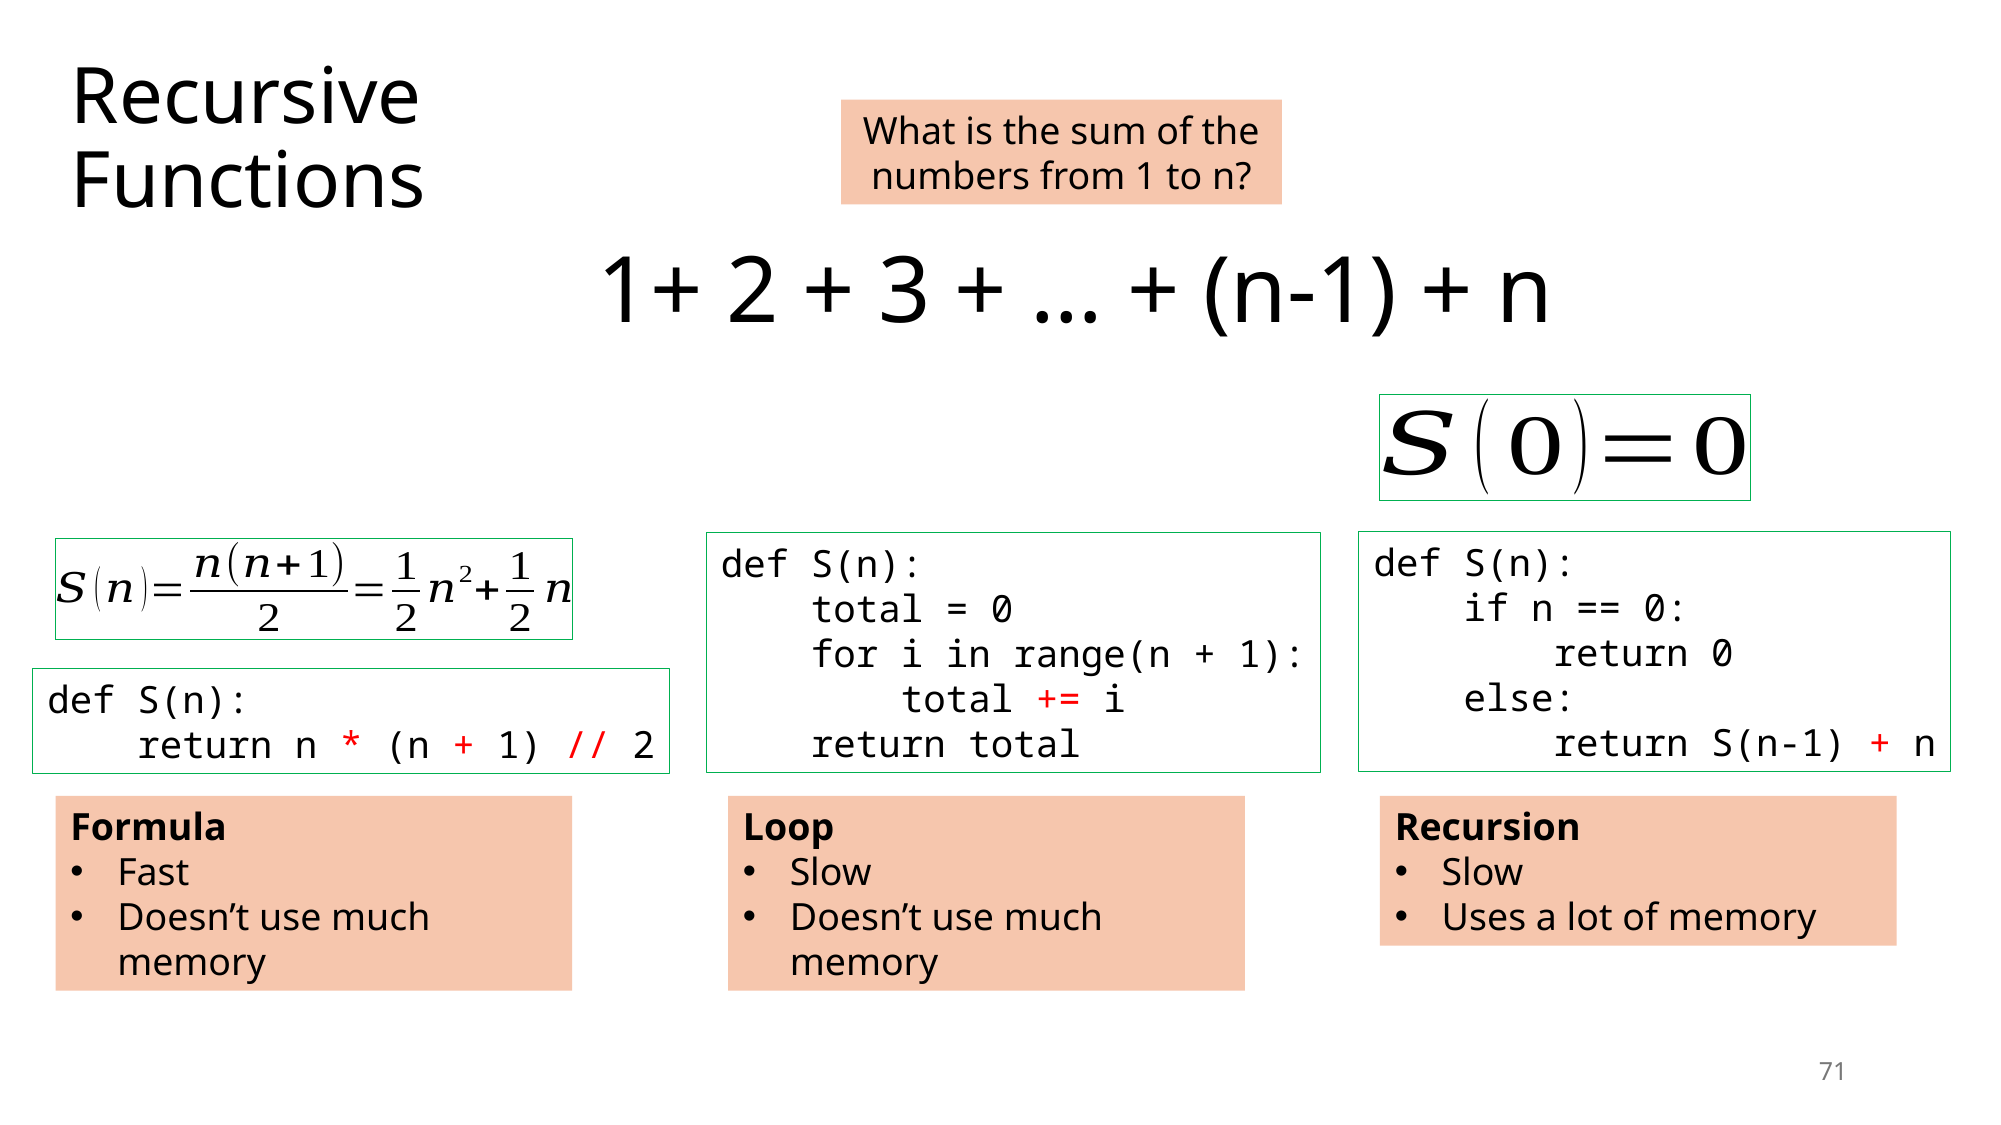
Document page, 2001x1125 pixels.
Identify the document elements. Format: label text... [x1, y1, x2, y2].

text_box 1+ 2 + 3 + … + (n-1) + n [582, 223, 1570, 349]
text_box What is the sum of the numbers from 1 to n? [841, 99, 1282, 205]
text_box Loop Slow Doesn’t use much memory [728, 795, 1245, 991]
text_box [55, 538, 648, 776]
text_box Formula Fast Doesn’t use much memory [55, 795, 573, 991]
text_box def S(n): total = 0 for i in range(n + 1): total += i return total [706, 532, 1321, 773]
text_box Recursion Slow Uses a lot of memory [1379, 795, 1897, 946]
title Recursive Functions [55, 31, 462, 249]
slide_number 71 [1412, 1042, 1863, 1103]
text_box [1379, 393, 1931, 775]
